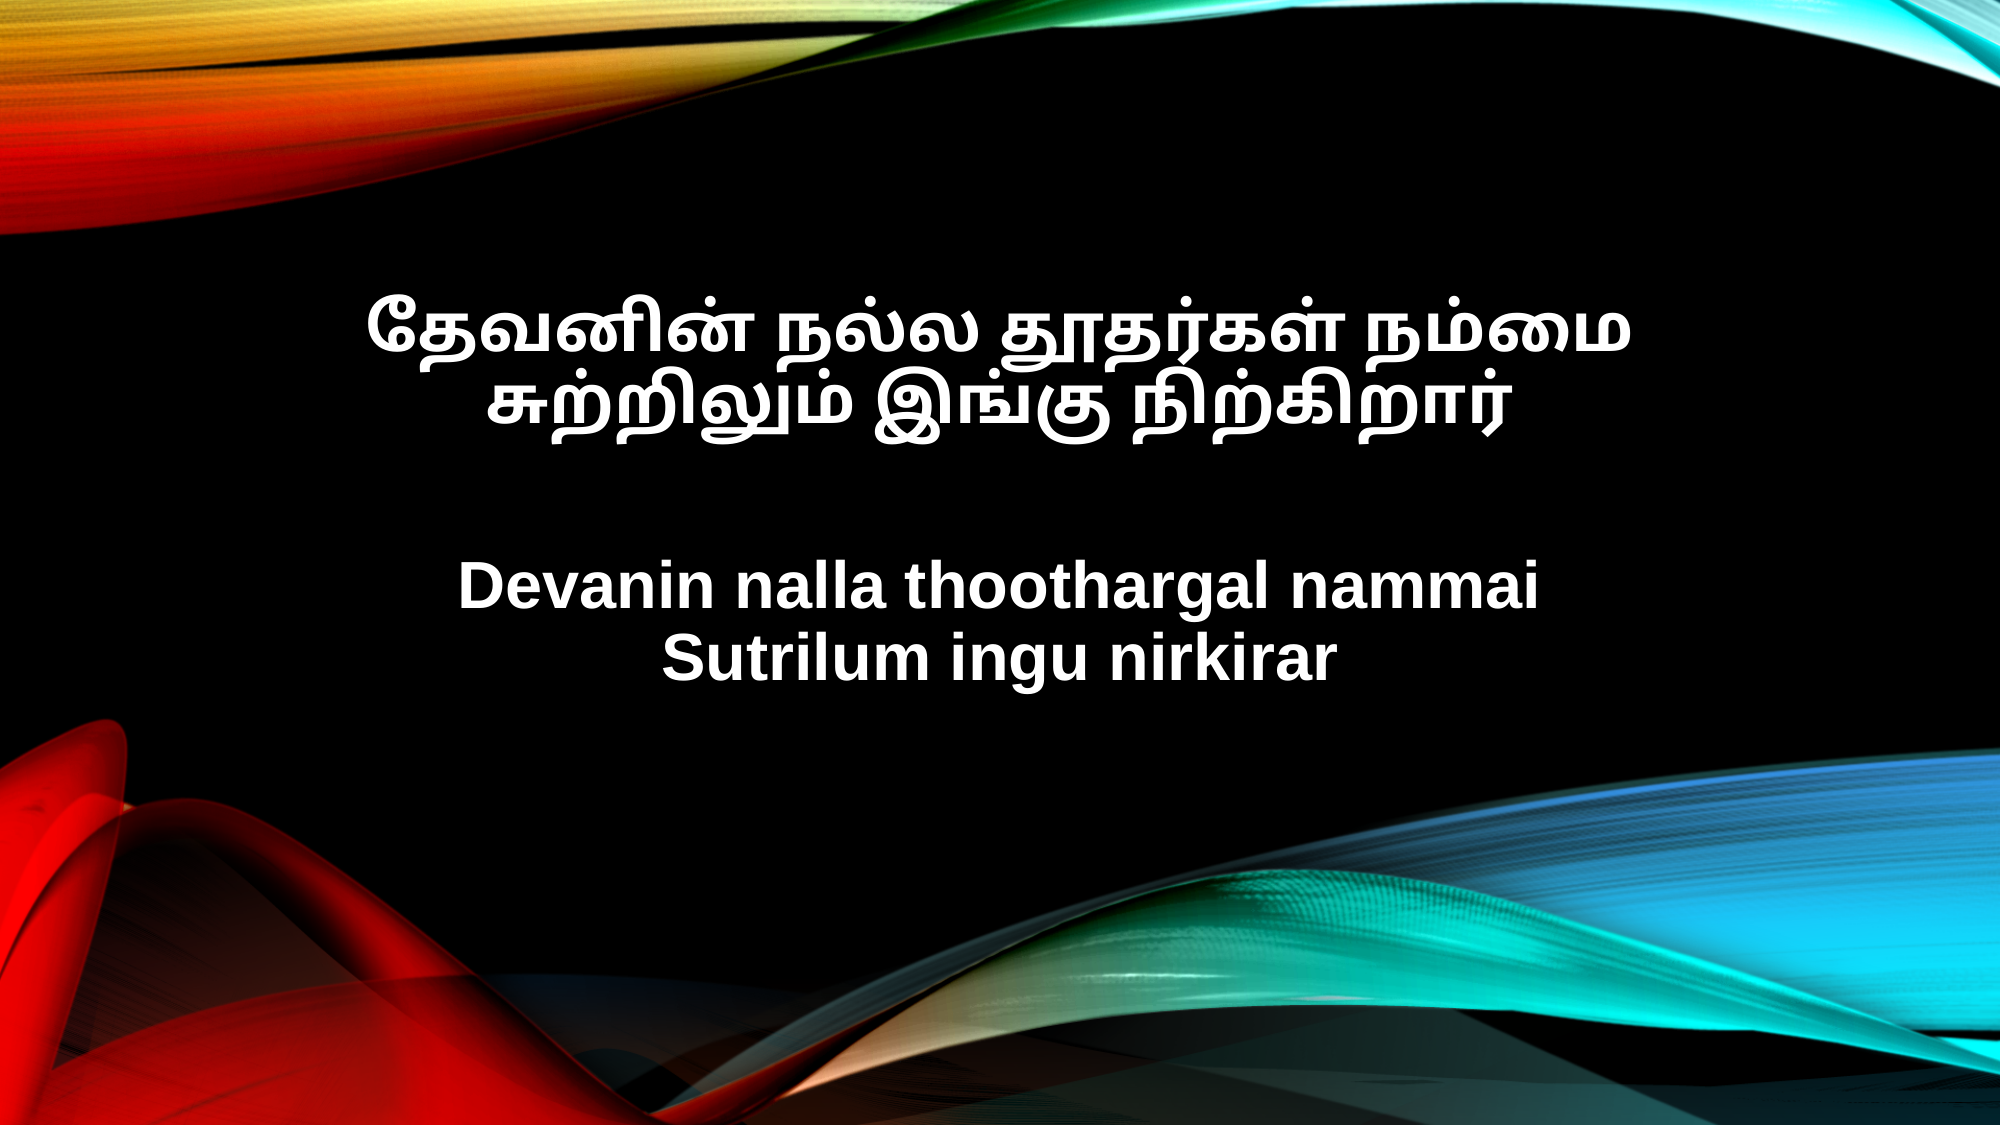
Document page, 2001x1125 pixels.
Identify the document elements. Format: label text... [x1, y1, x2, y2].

subtitle தேவனின் நல்ல தூதர்கள் நம்மை சுற்றிலும் இங்கு நிற்கிறார் Devanin nalla thoothargal nammai Sutrilum ingu nirkirar [0, 0, 2000, 1125]
